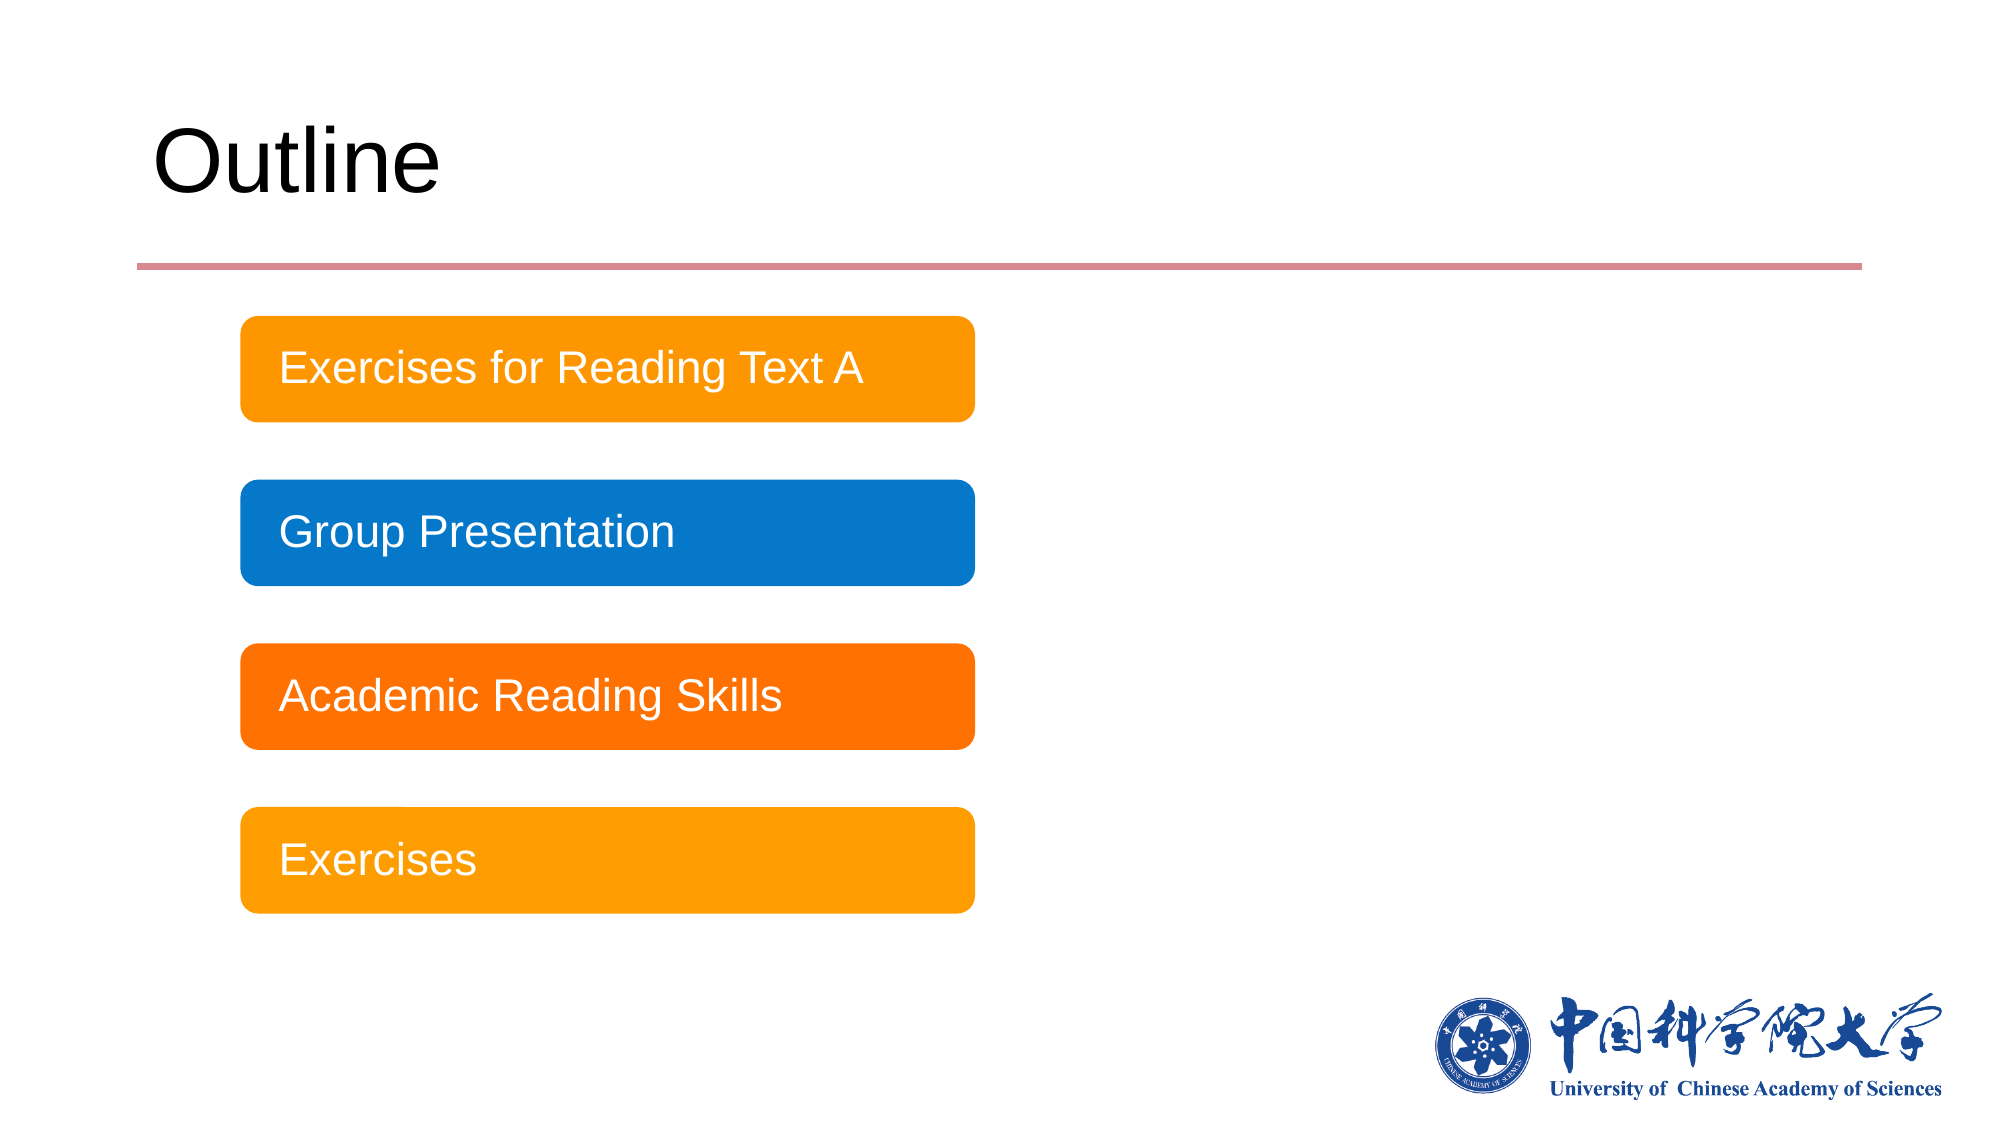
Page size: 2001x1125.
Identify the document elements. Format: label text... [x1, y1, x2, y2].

picture [1435, 993, 1942, 1100]
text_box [187, 308, 1238, 959]
title Outline [137, 59, 1863, 267]
